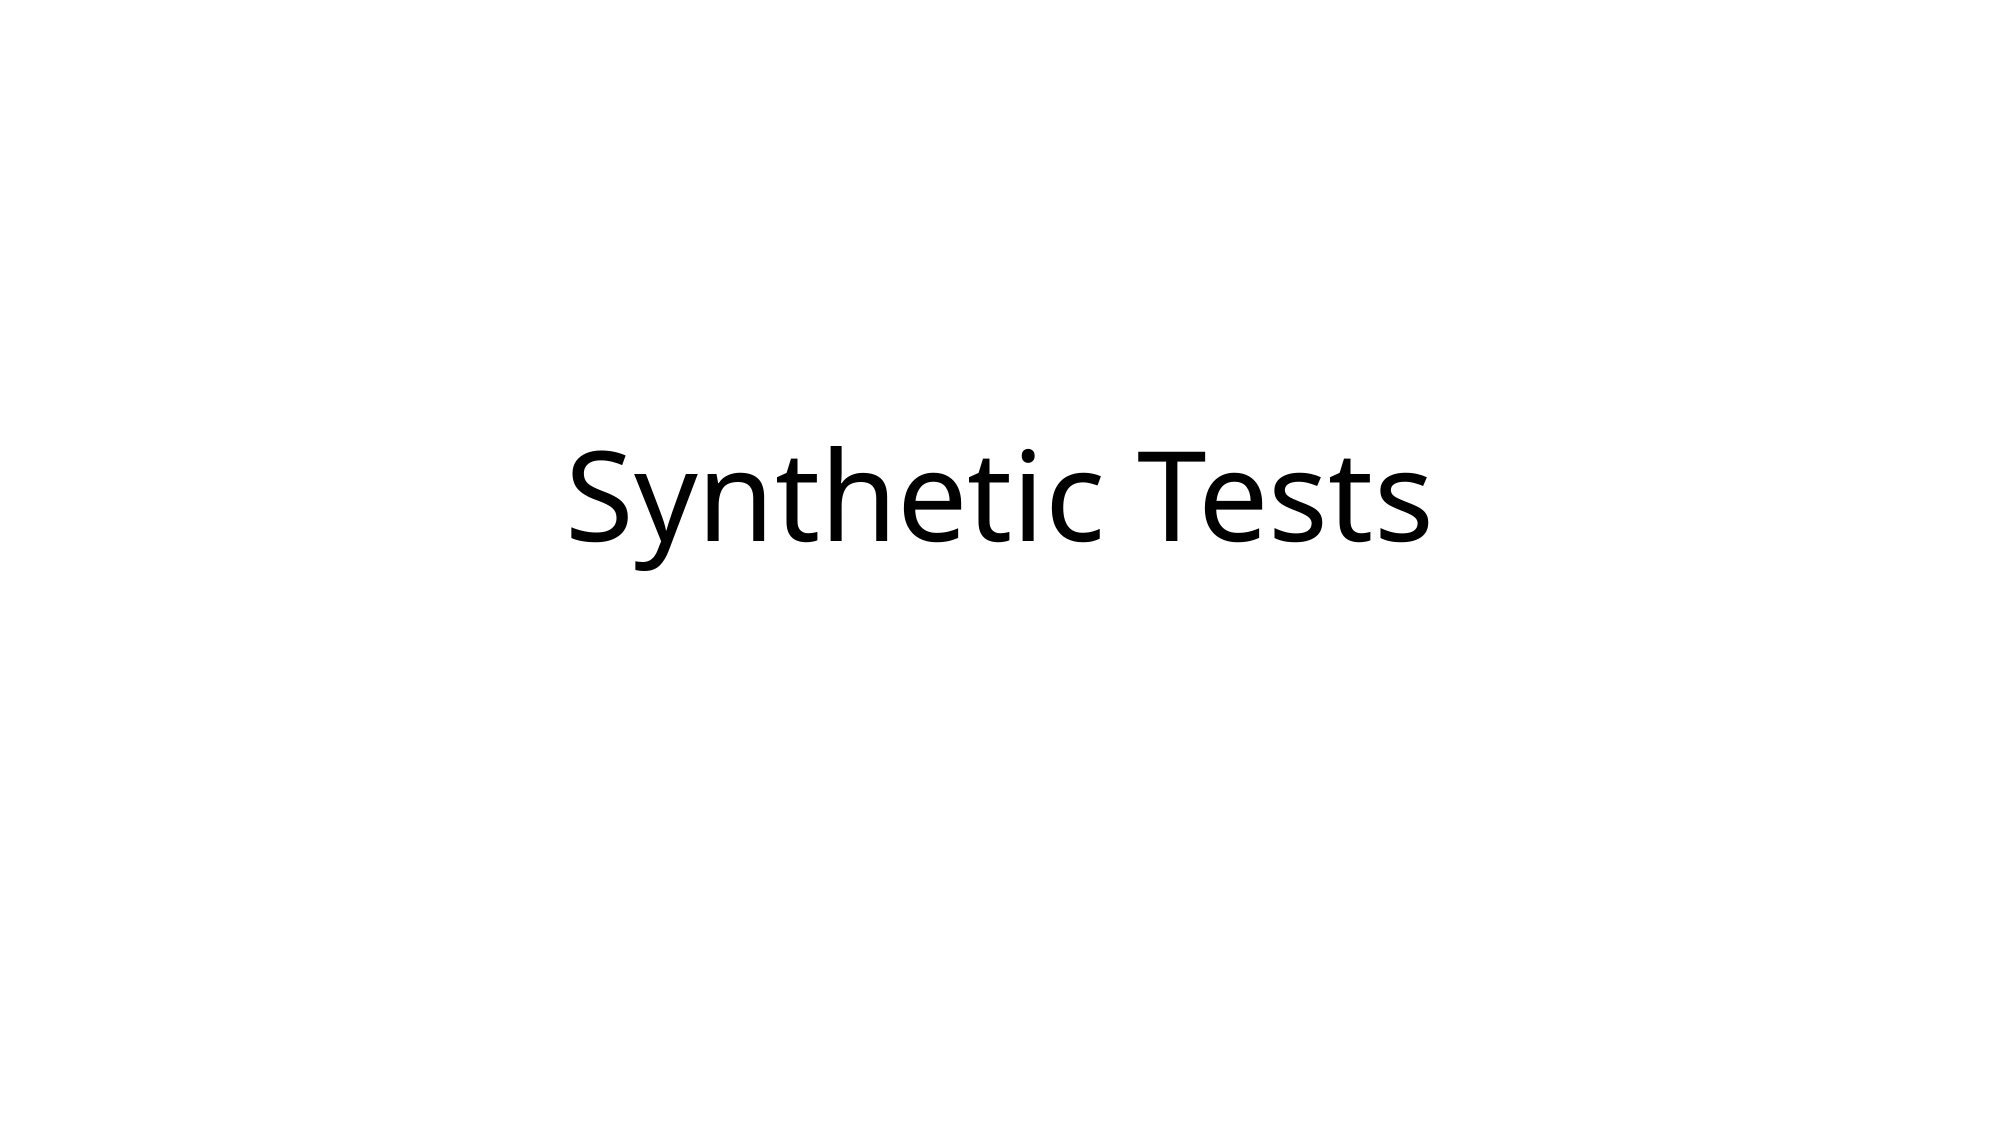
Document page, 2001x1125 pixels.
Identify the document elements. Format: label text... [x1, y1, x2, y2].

title Synthetic Tests [249, 184, 1750, 576]
